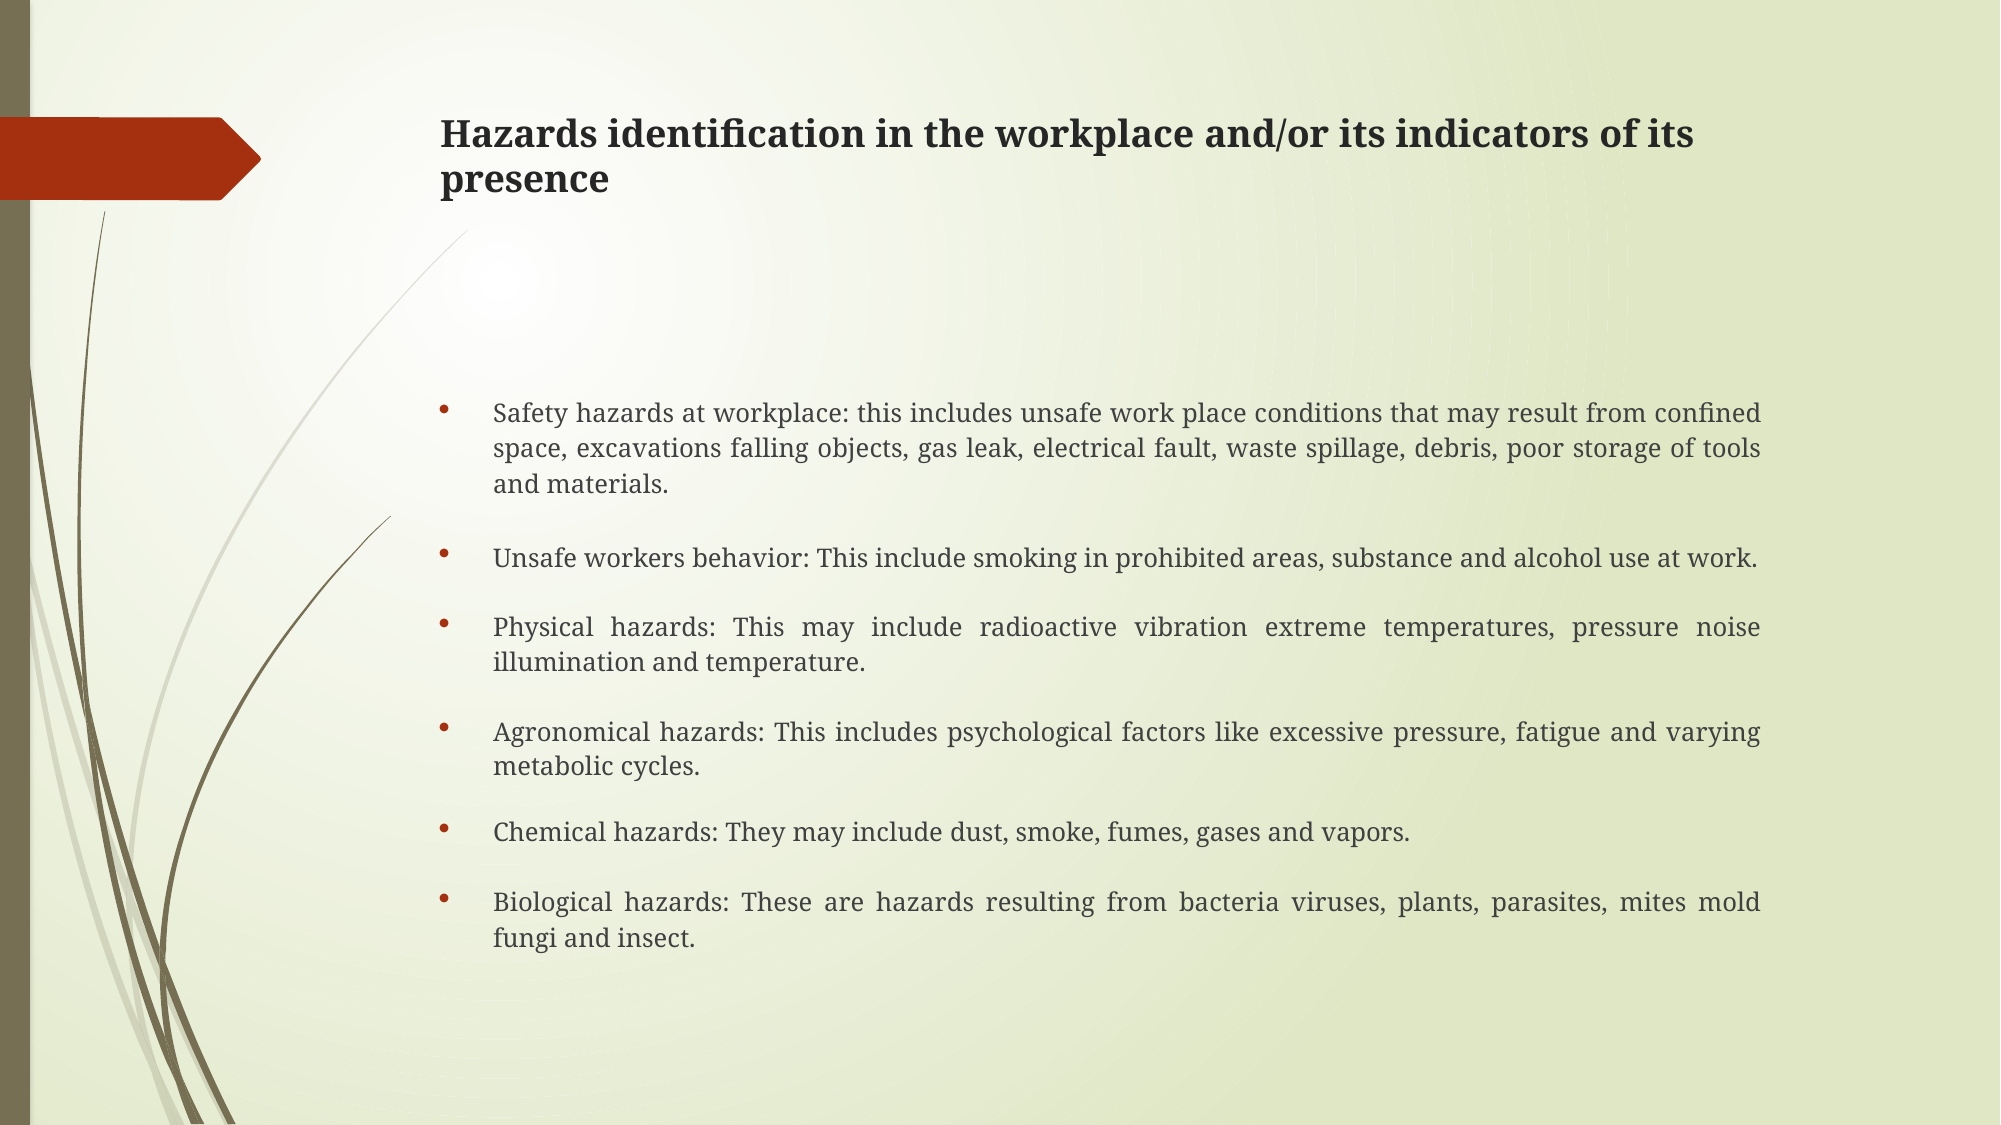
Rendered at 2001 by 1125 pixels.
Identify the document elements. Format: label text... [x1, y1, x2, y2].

list Safety hazards at workplace: this includes unsafe work place conditions that may result from confined space, excavations falling objects, gas leak, electrical fault, waste spillage, debris, poor storage of tools and materials. Unsafe workers behavior: This include smoking in prohibited areas, substance and alcohol use at work. Physical hazards: This may include radioactive vibration extreme temperatures, pressure noise illumination and temperature. Agronomical hazards: This includes psychological factors like excessive pressure, fatigue and varying metabolic cycles. Chemical hazards: They may include dust, smoke, fumes, gases and vapors. Biological hazards: These are hazards resulting from bacteria viruses, plants, parasites, mites mold fungi and insect. [424, 350, 1888, 970]
title Hazards identification in the workplace and/or its indicators of its presence [425, 102, 1888, 313]
